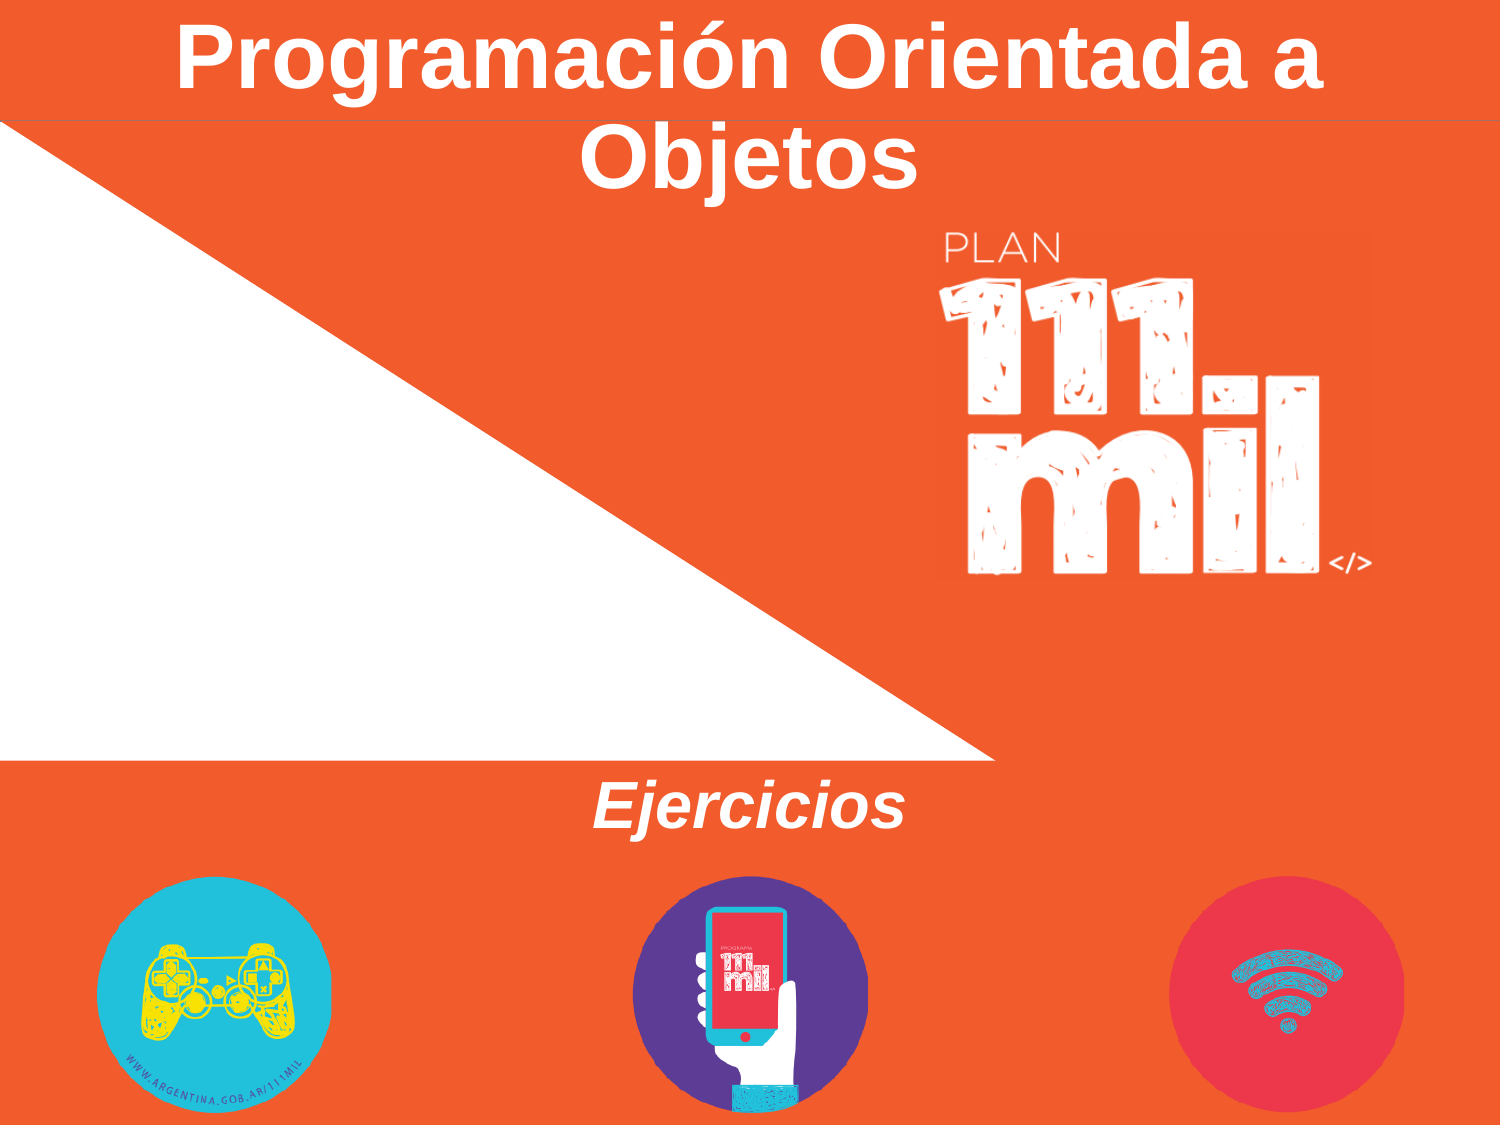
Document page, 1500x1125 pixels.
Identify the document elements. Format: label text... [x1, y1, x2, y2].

subtitle Ejercicios [0, 763, 1500, 854]
title Programación Orientada a Objetos [0, 0, 1500, 216]
